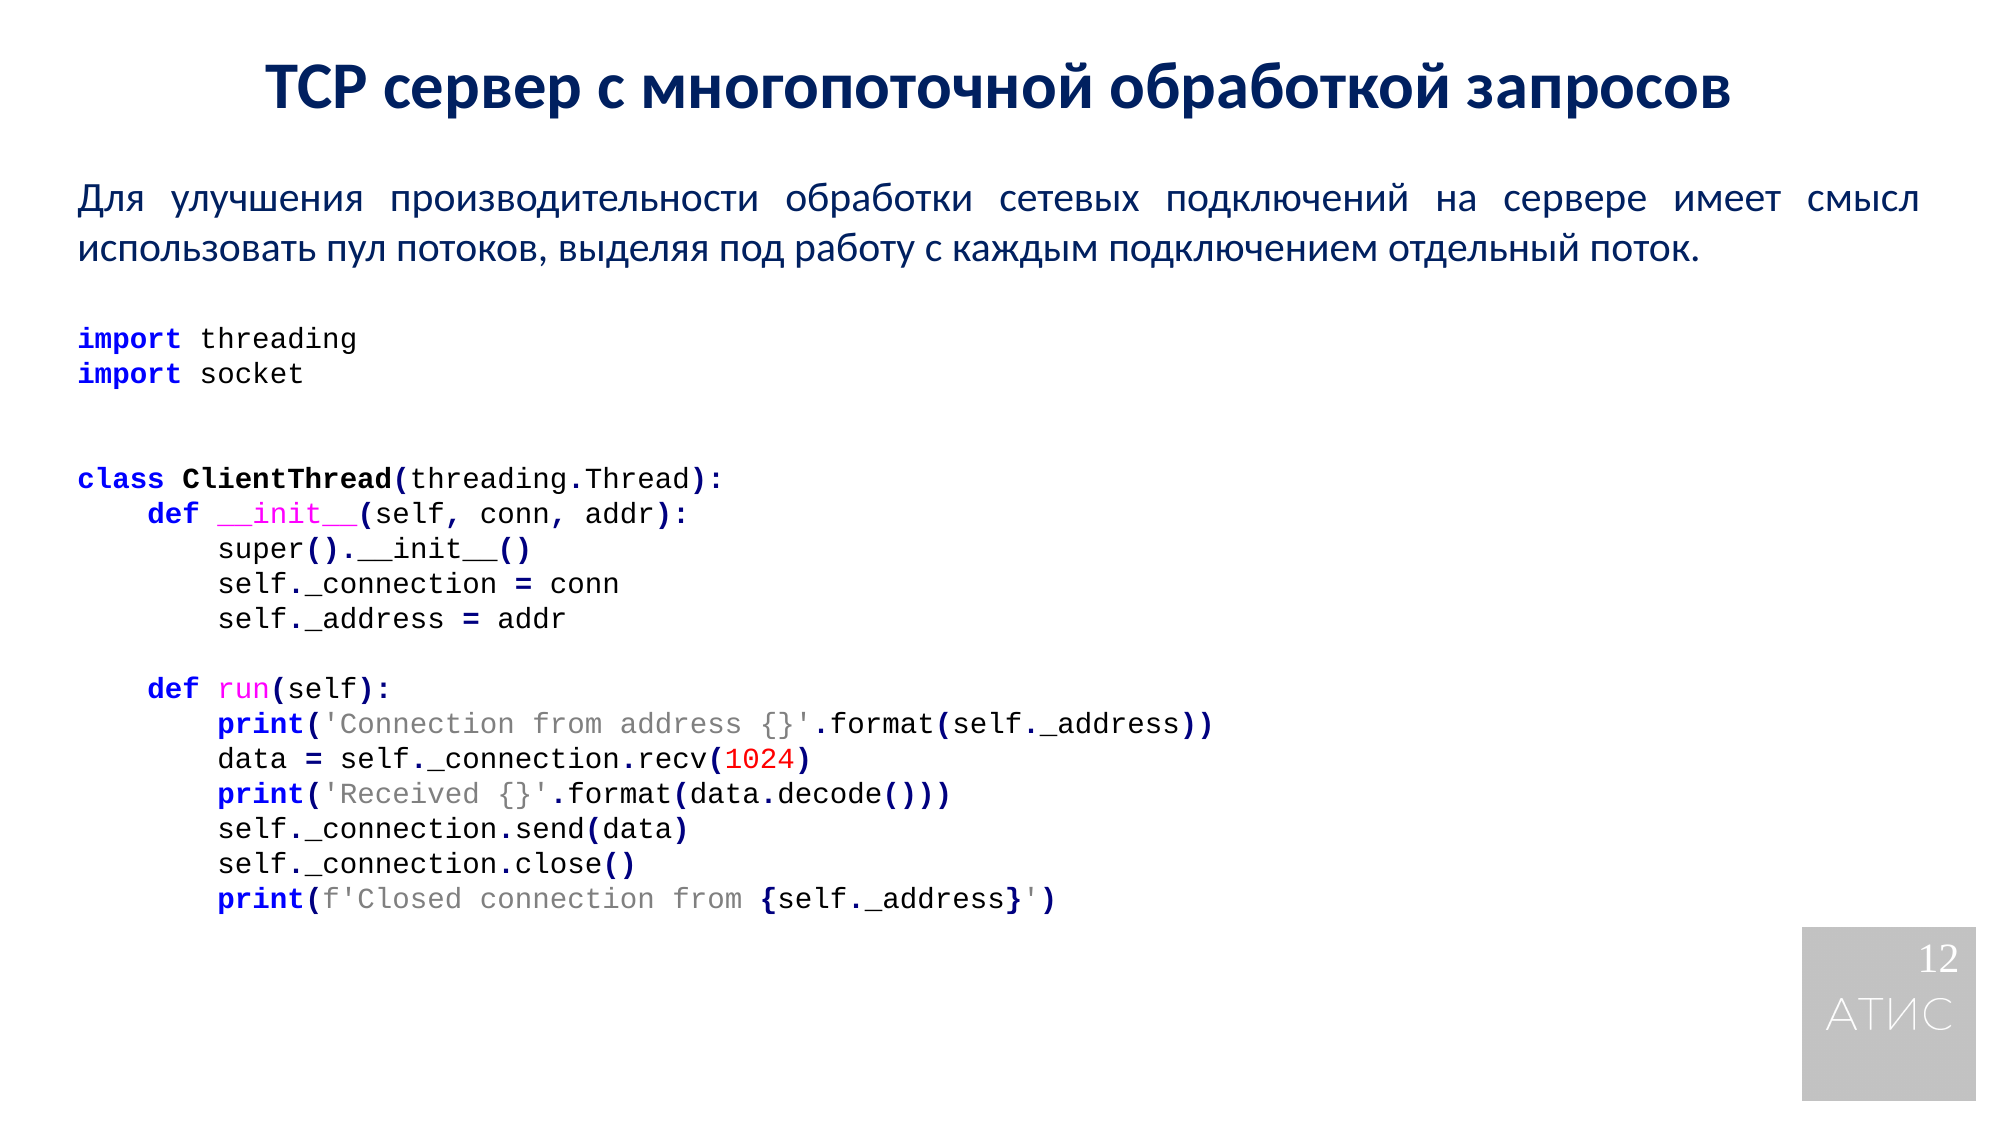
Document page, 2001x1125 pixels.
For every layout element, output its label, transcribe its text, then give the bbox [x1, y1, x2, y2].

text_box Для улучшения производительности обработки сетевых подключений на сервере имеет смысл использовать пул потоков, выделяя под работу с каждым подключением отдельный поток. import threading import socket class ClientThread(threading.Thread): def __init__(self, conn, addr): super().__init__() self._connection = conn self._address = addr def run(self): print('Connection from address {}'.format(self._address)) data = self._connection.recv(1024) print('Received {}'.format(data.decode())) self._connection.send(data) self._connection.close() print(f'Closed connection from {self._address}') [62, 162, 1936, 1097]
picture [1802, 927, 1976, 1101]
title TCP сервер с многопоточной обработкой запросов [0, 34, 2000, 149]
